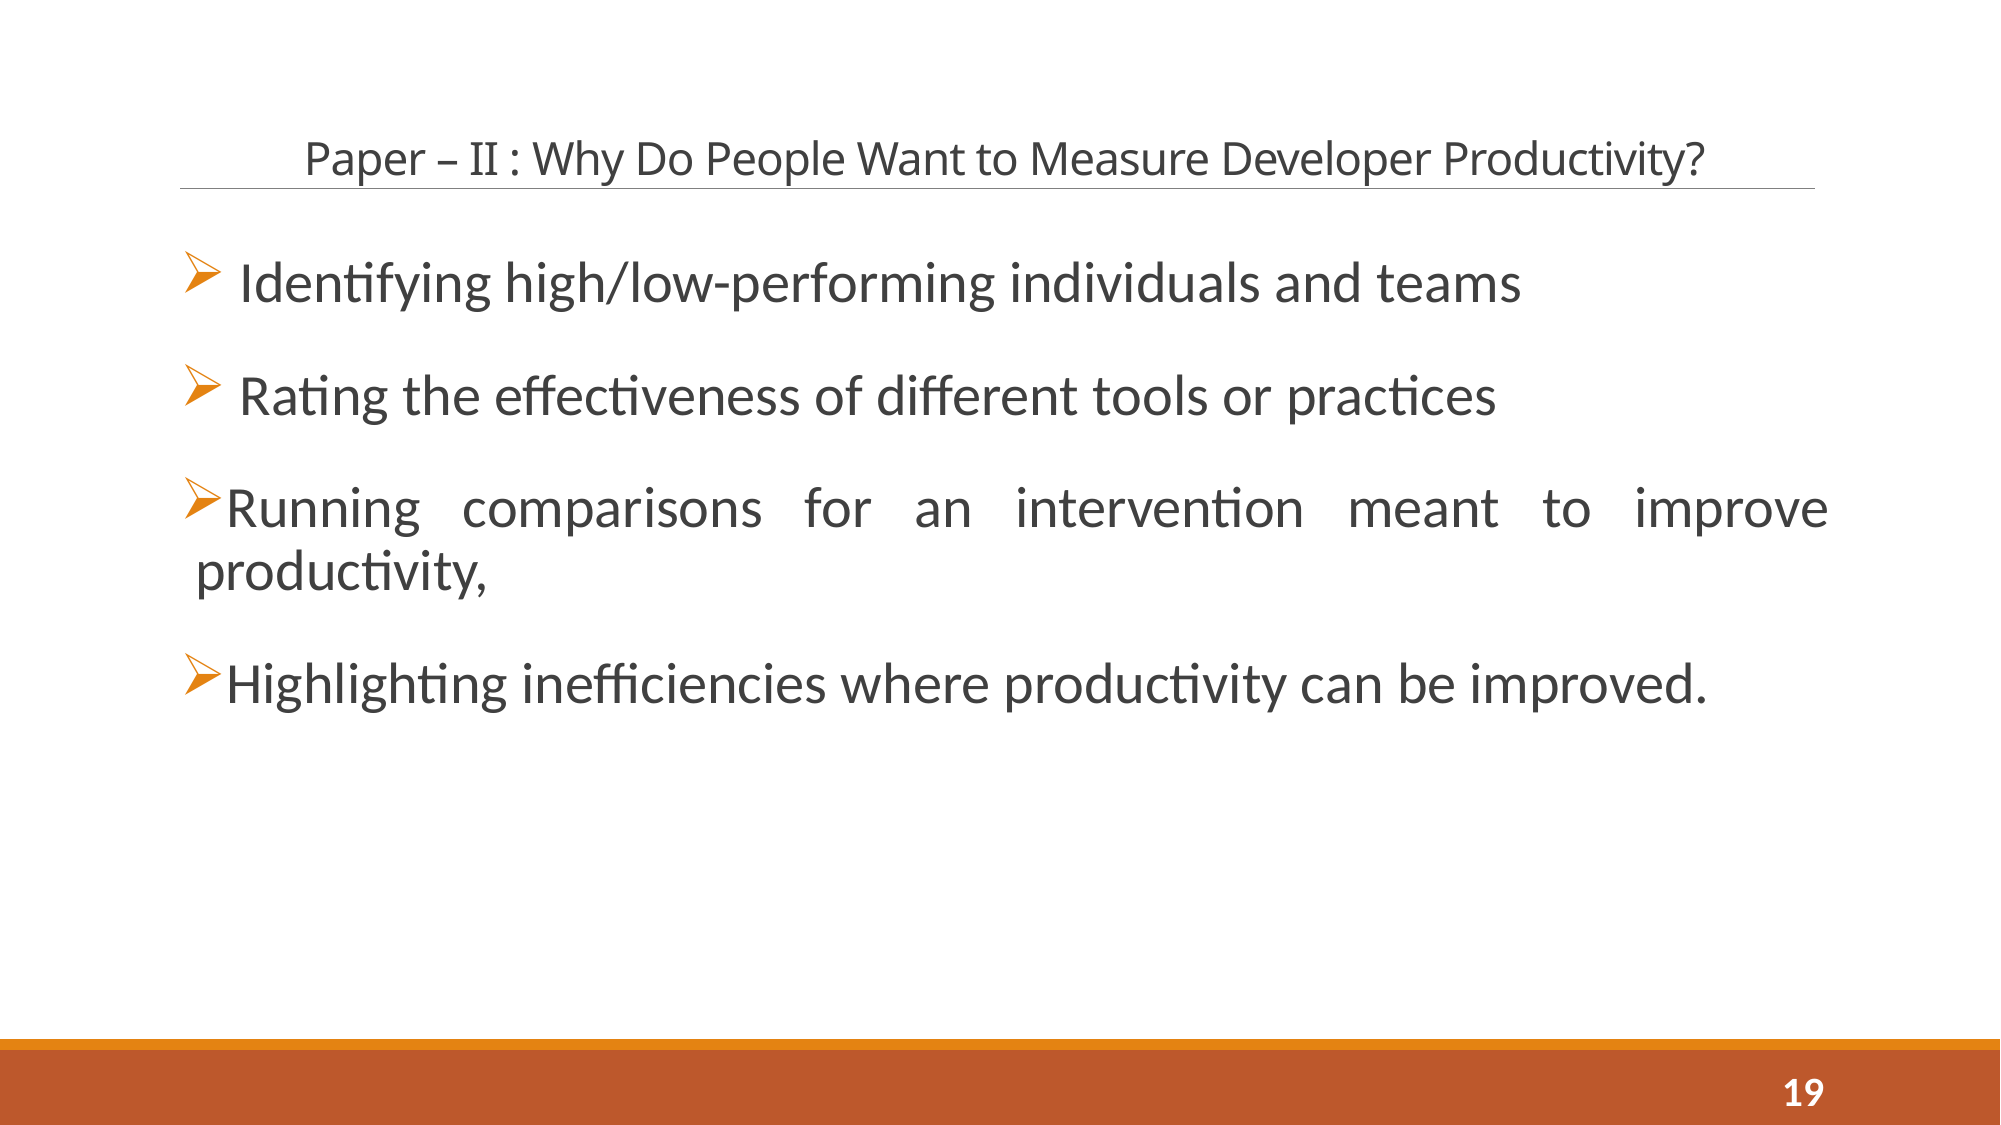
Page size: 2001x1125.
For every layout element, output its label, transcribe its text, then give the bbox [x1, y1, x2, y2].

list Identifying high/low-performing individuals and teams Rating the effectiveness of different tools or practices Running comparisons for an intervention meant to improve productivity, Highlighting inefficiencies where productivity can be improved. [180, 244, 1830, 1048]
slide_number 19 [1624, 1059, 1840, 1120]
title Paper – II : Why Do People Want to Measure Developer Productivity? [180, 23, 1830, 193]
